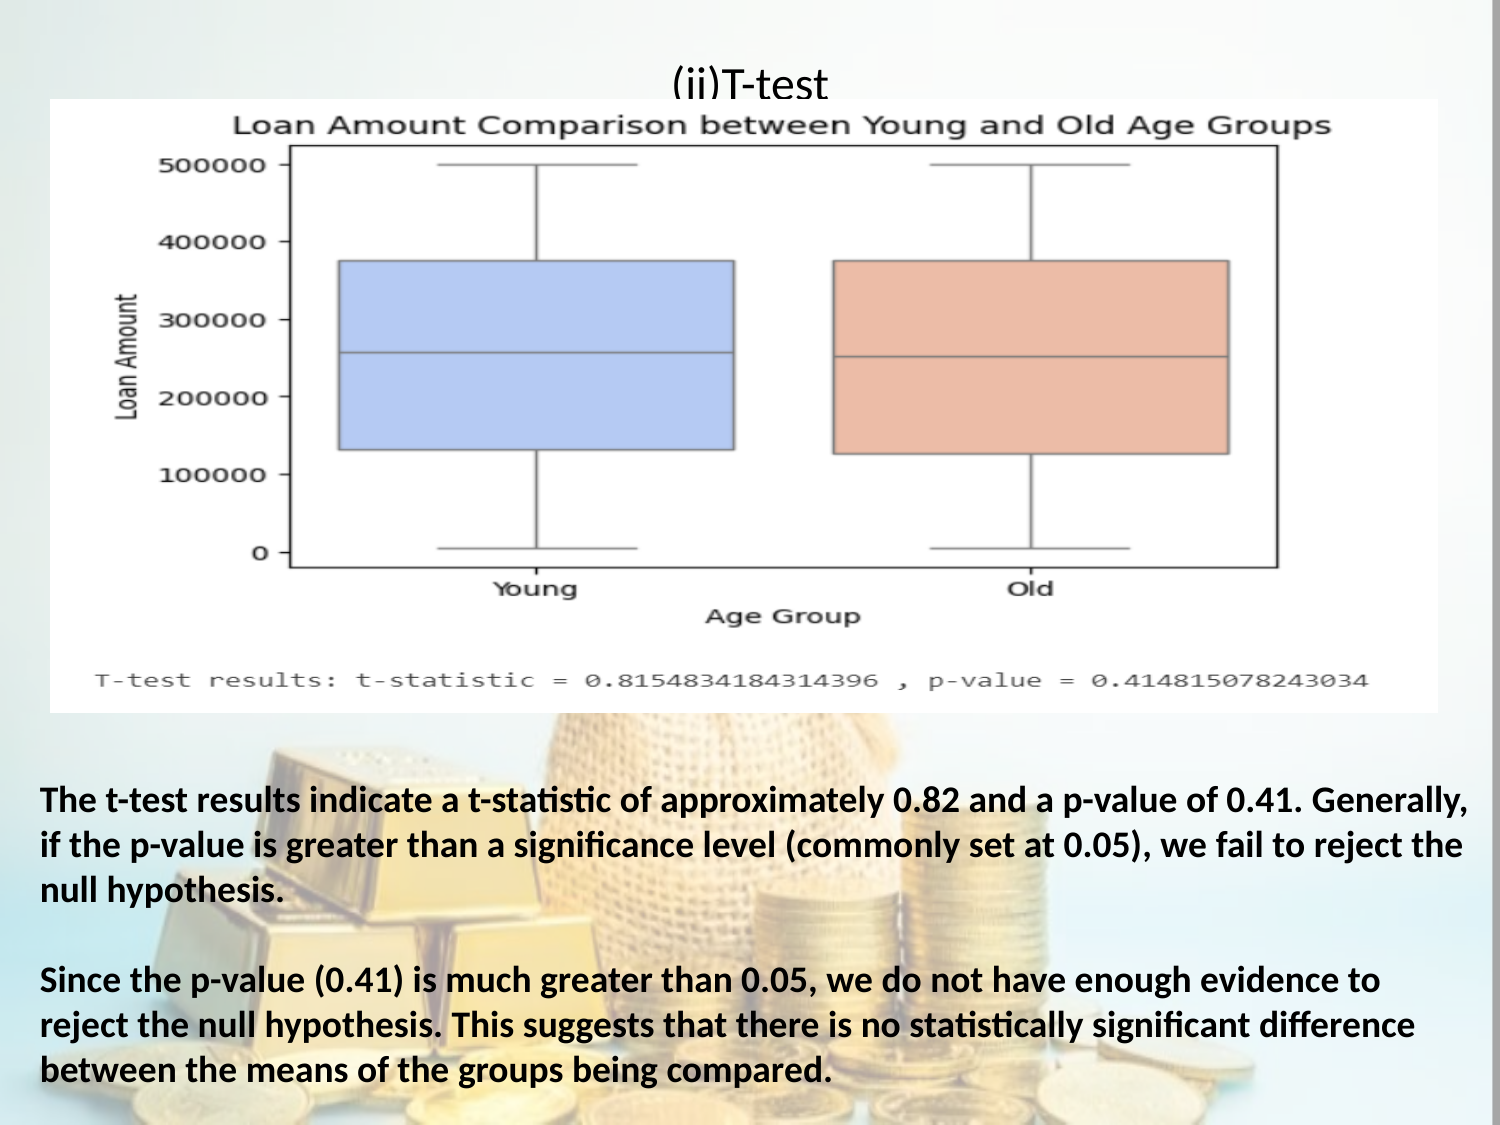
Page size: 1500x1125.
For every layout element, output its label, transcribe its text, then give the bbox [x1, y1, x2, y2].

text_box The t-test results indicate a t-statistic of approximately 0.82 and a p-value of 0.41. Generally, if the p-value is greater than a significance level (commonly set at 0.05), we fail to reject the null hypothesis. Since the p-value (0.41) is much greater than 0.05, we do not have enough evidence to reject the null hypothesis. This suggests that there is no statistically significant difference between the means of the groups being compared. [24, 767, 1488, 1098]
title (ii)T-test [75, 45, 1425, 98]
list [49, 99, 1438, 713]
